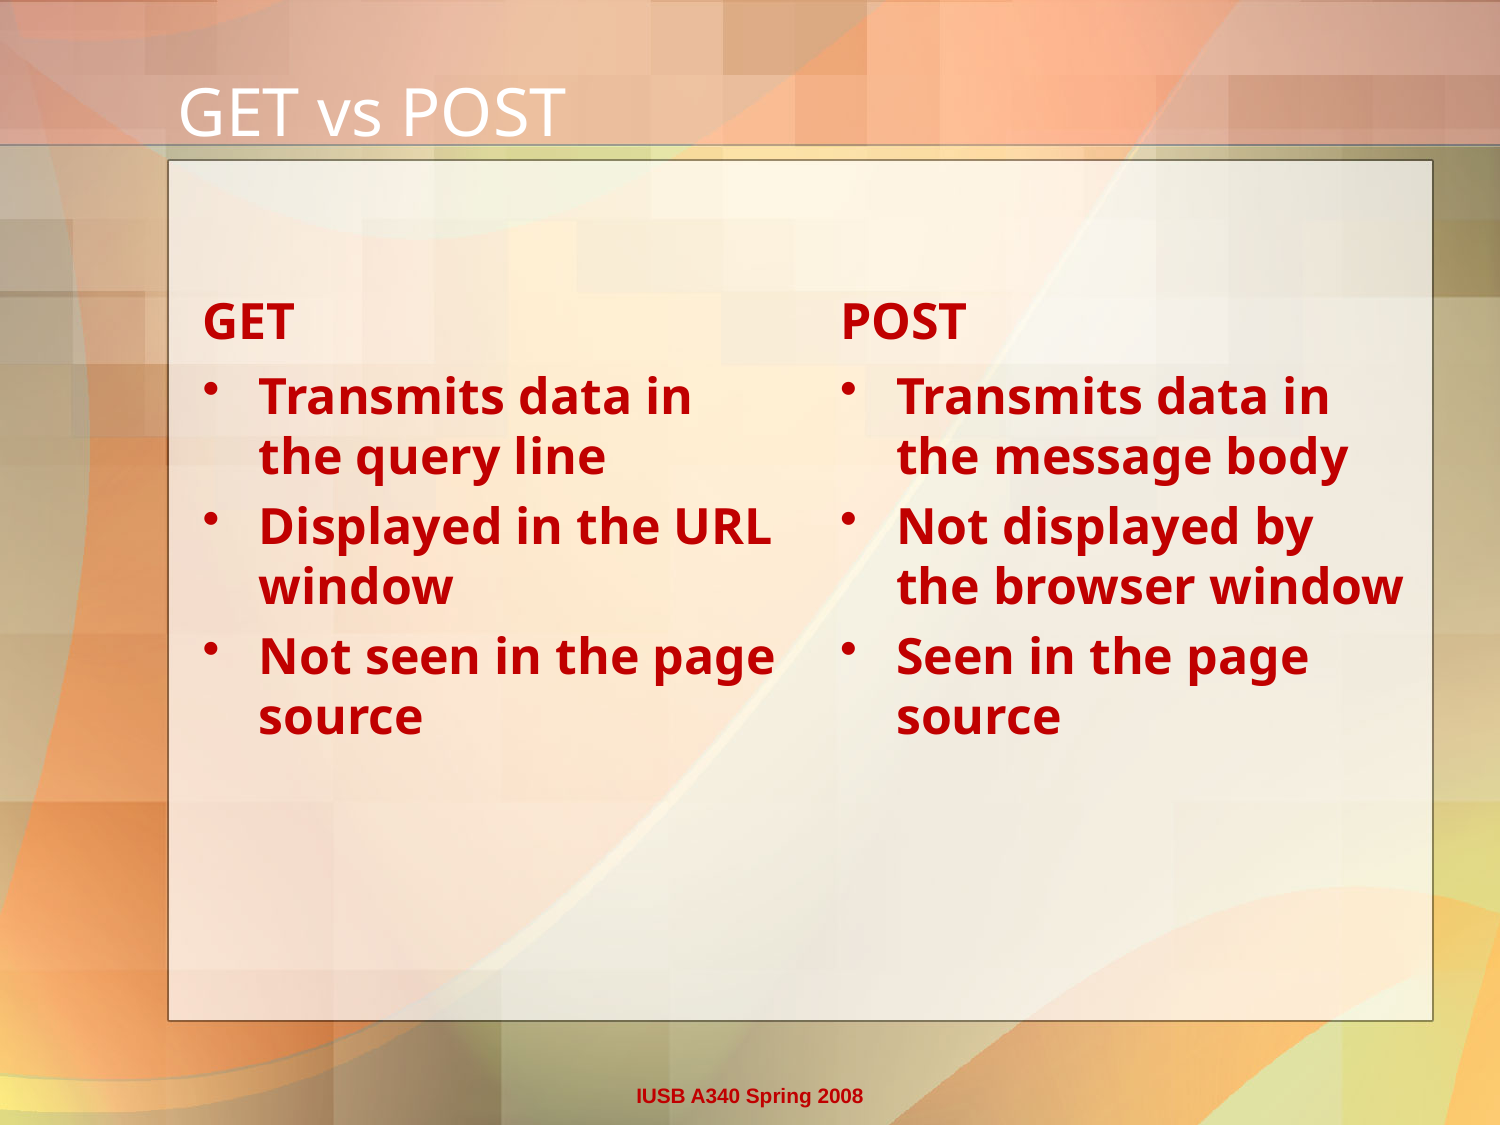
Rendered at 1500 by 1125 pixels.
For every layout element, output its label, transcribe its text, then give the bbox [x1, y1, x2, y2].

footer IUSB A340 Spring 2008 [512, 1074, 988, 1103]
list POST [824, 251, 1426, 356]
picture [0, 0, 1500, 1125]
list Transmits data in the query line Displayed in the URL window Not seen in the page source [187, 356, 801, 1006]
title GET vs POST [162, 44, 1426, 176]
list Transmits data in the message body Not displayed by the browser window Seen in the page source [824, 356, 1426, 1006]
list GET [187, 251, 801, 356]
